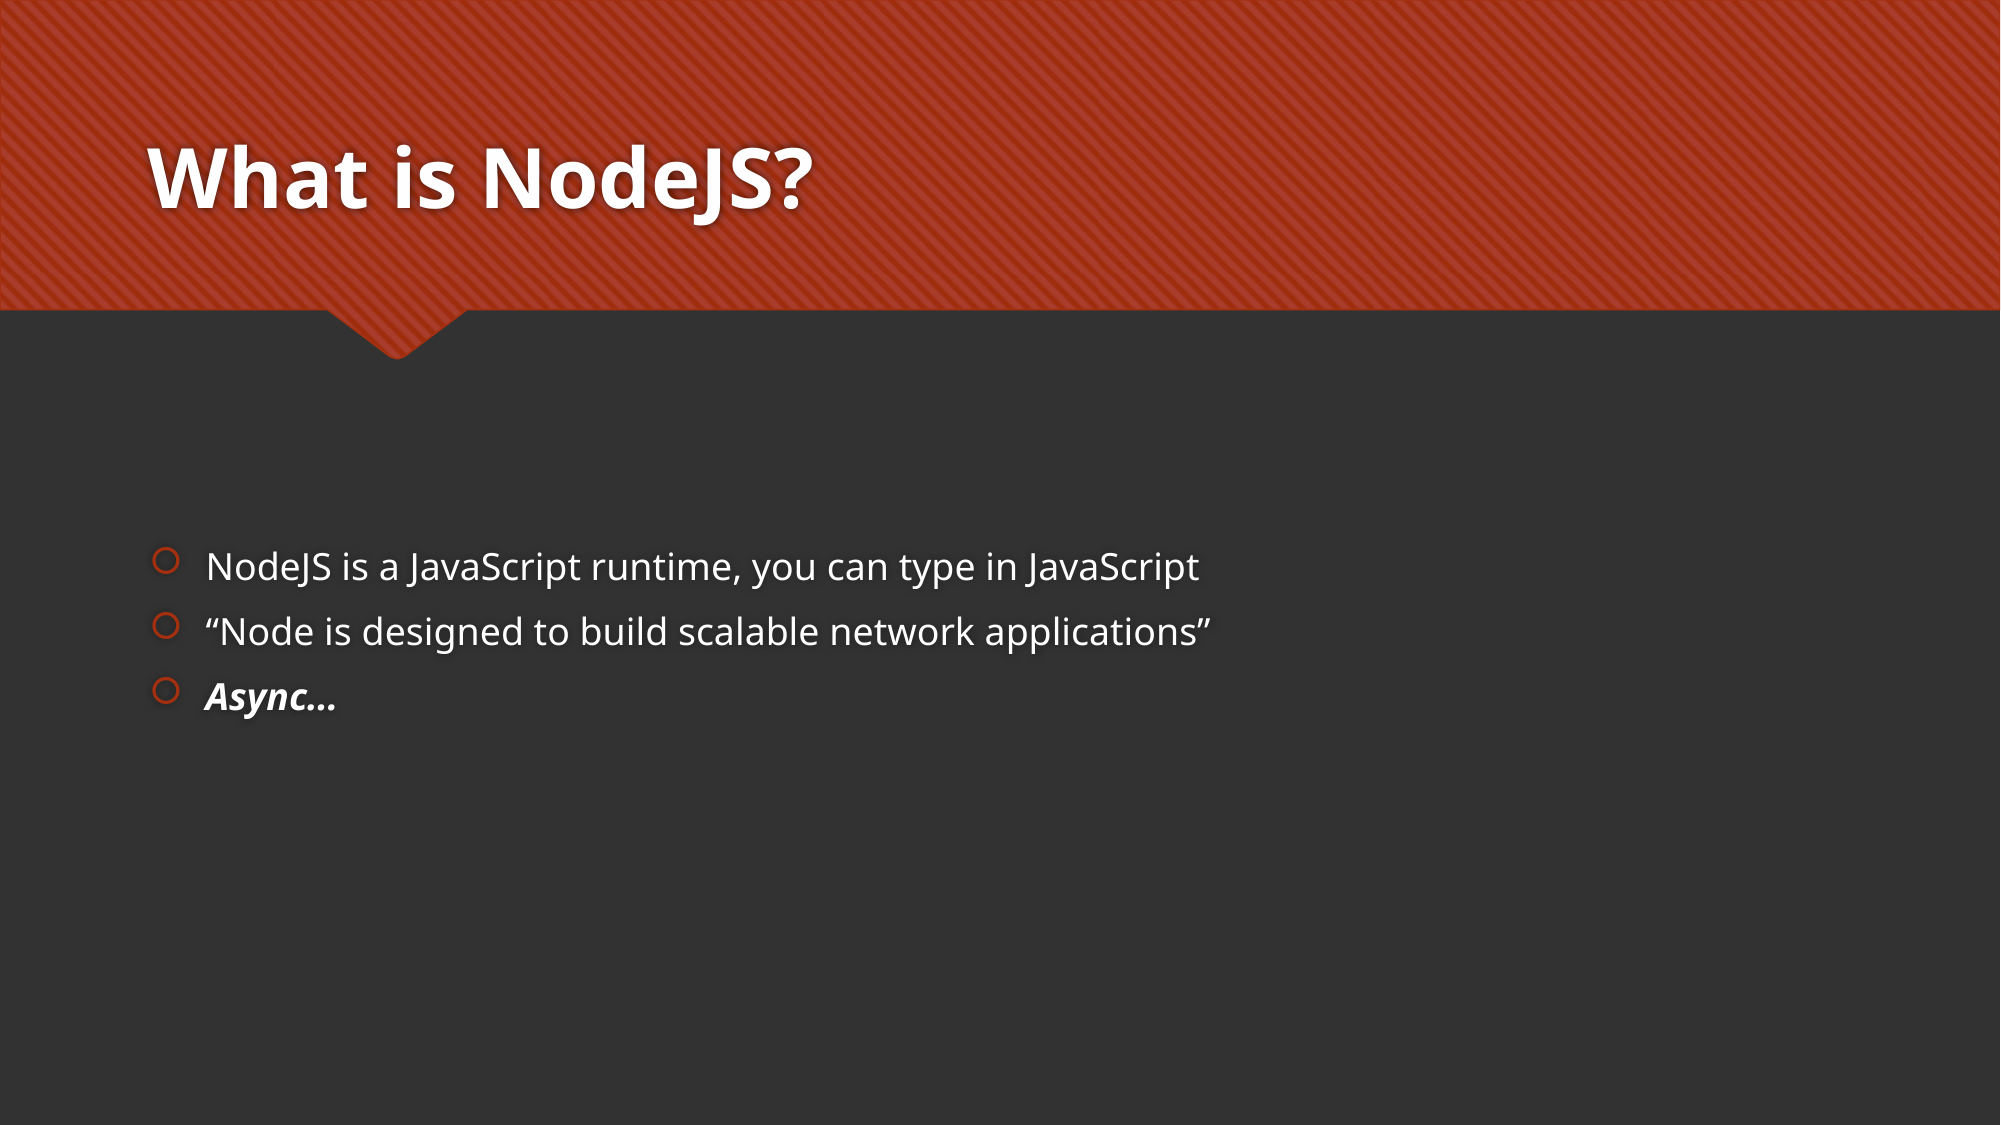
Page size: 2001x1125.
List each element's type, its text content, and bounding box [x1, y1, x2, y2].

list NodeJS is a JavaScript runtime, you can type in JavaScript “Node is designed to build scalable network applications” Async… [134, 364, 1866, 962]
title What is NodeJS? [132, 73, 1868, 233]
